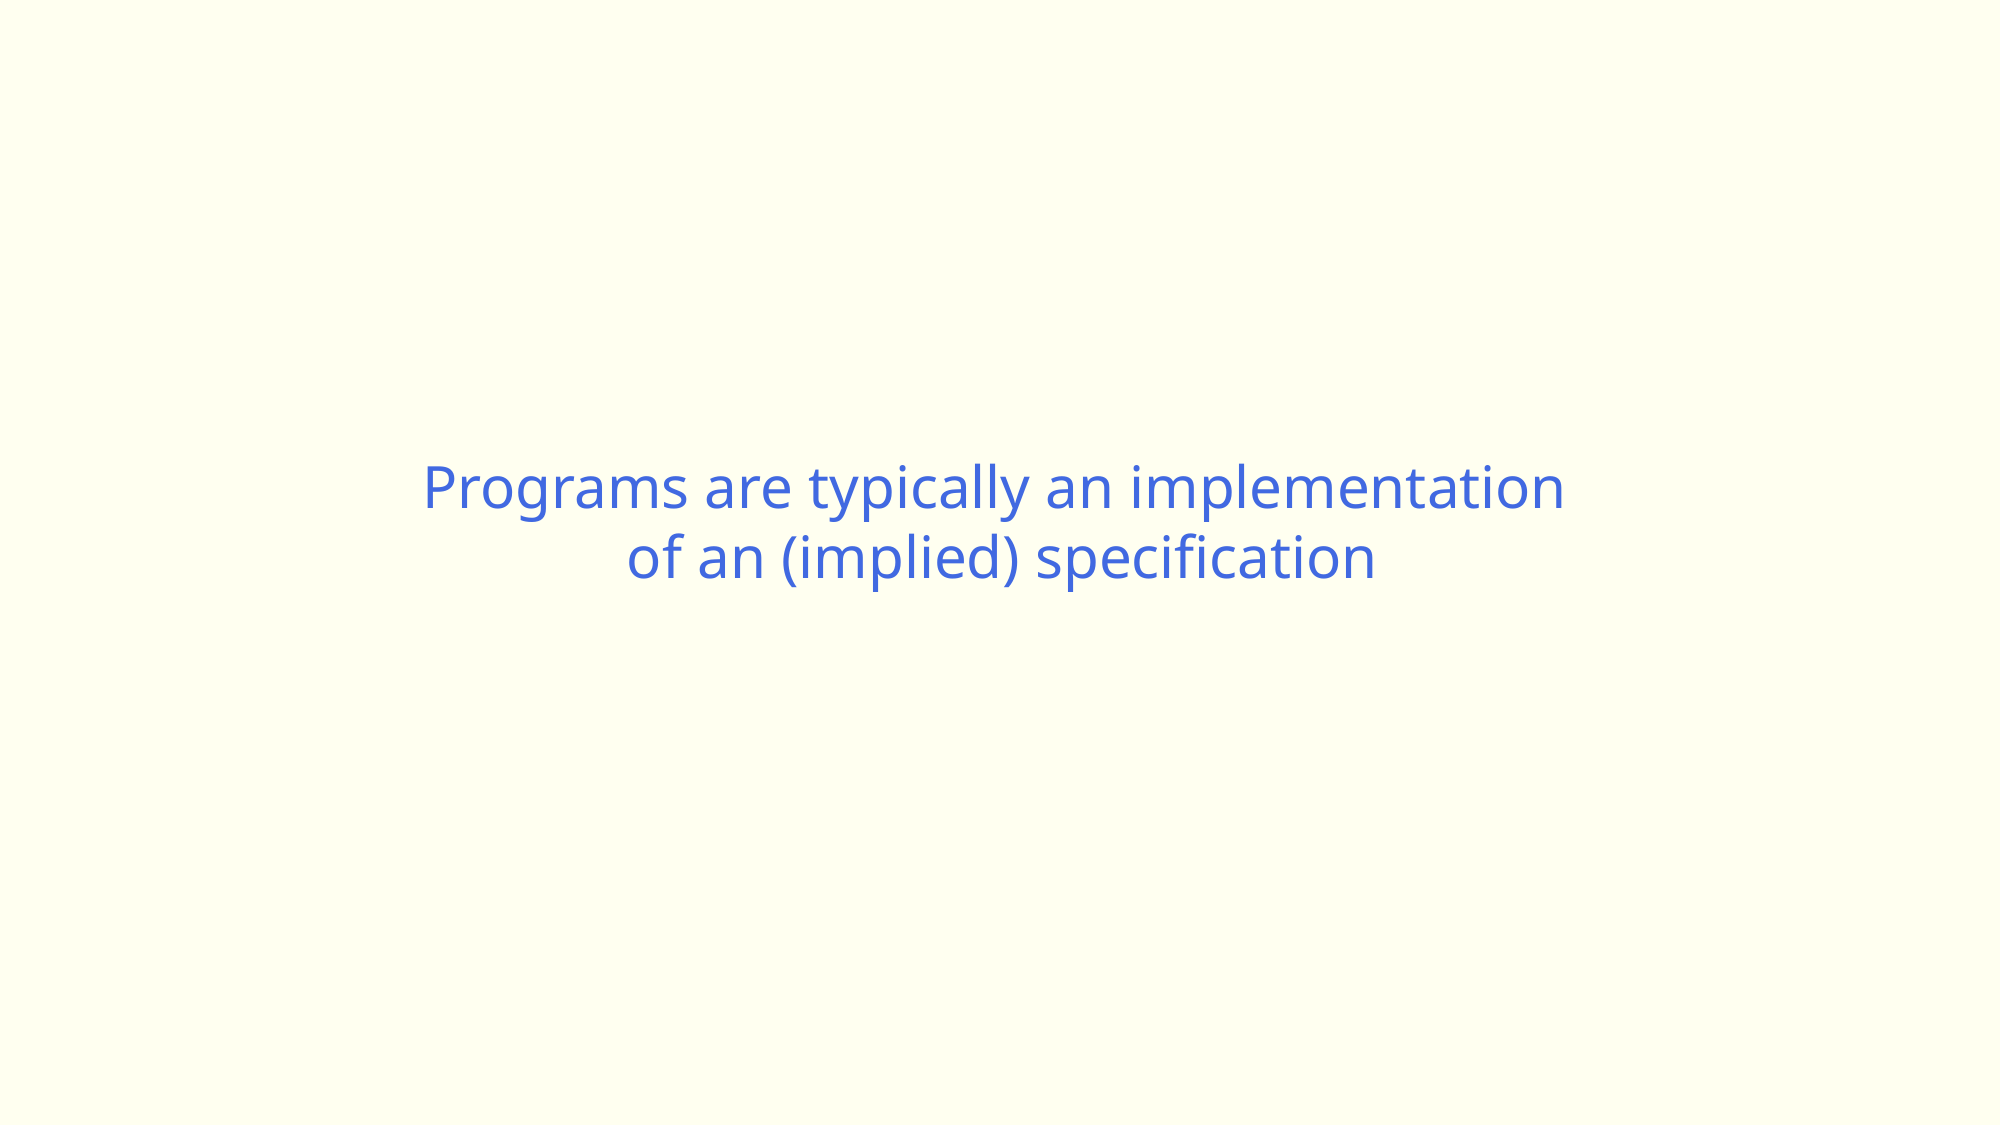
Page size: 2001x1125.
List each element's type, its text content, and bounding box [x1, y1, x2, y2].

list Programs are typically an implementation of an (implied) specification [31, 29, 1974, 1020]
